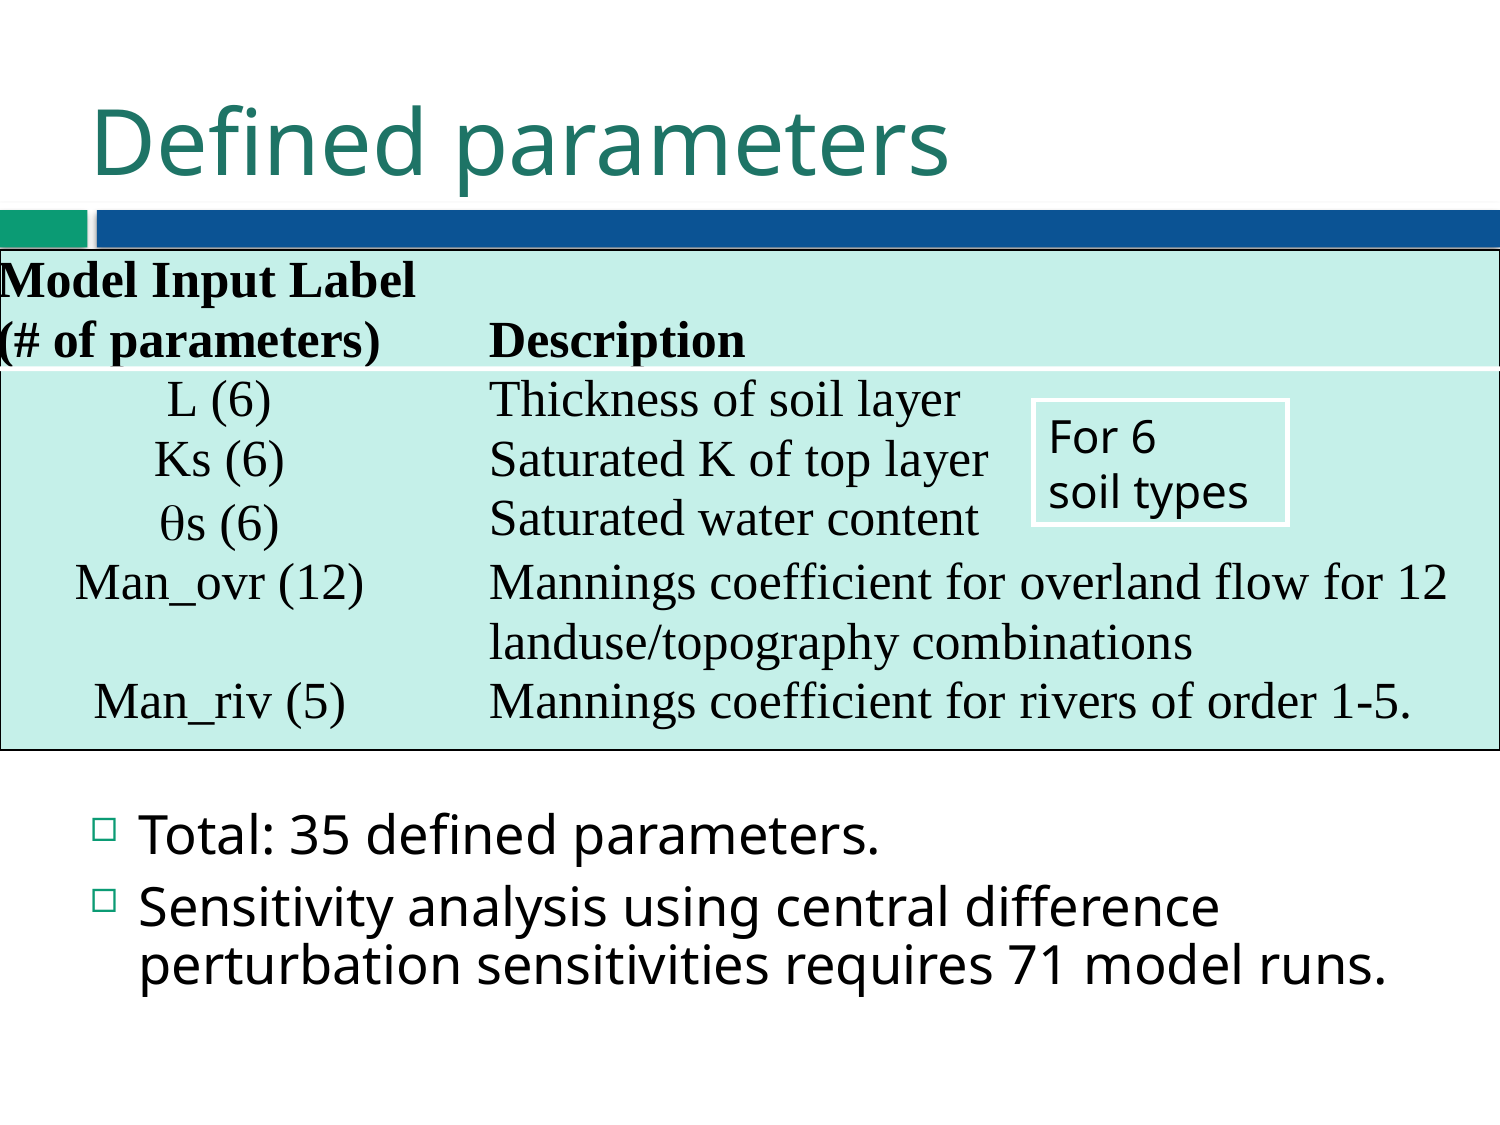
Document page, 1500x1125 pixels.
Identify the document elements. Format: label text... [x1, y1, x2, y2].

picture [0, 249, 1500, 793]
title Defined parameters [75, 45, 1425, 233]
list Total: 35 defined parameters. Sensitivity analysis using central difference perturbation sensitivities requires 71 model runs. [75, 805, 1425, 1006]
